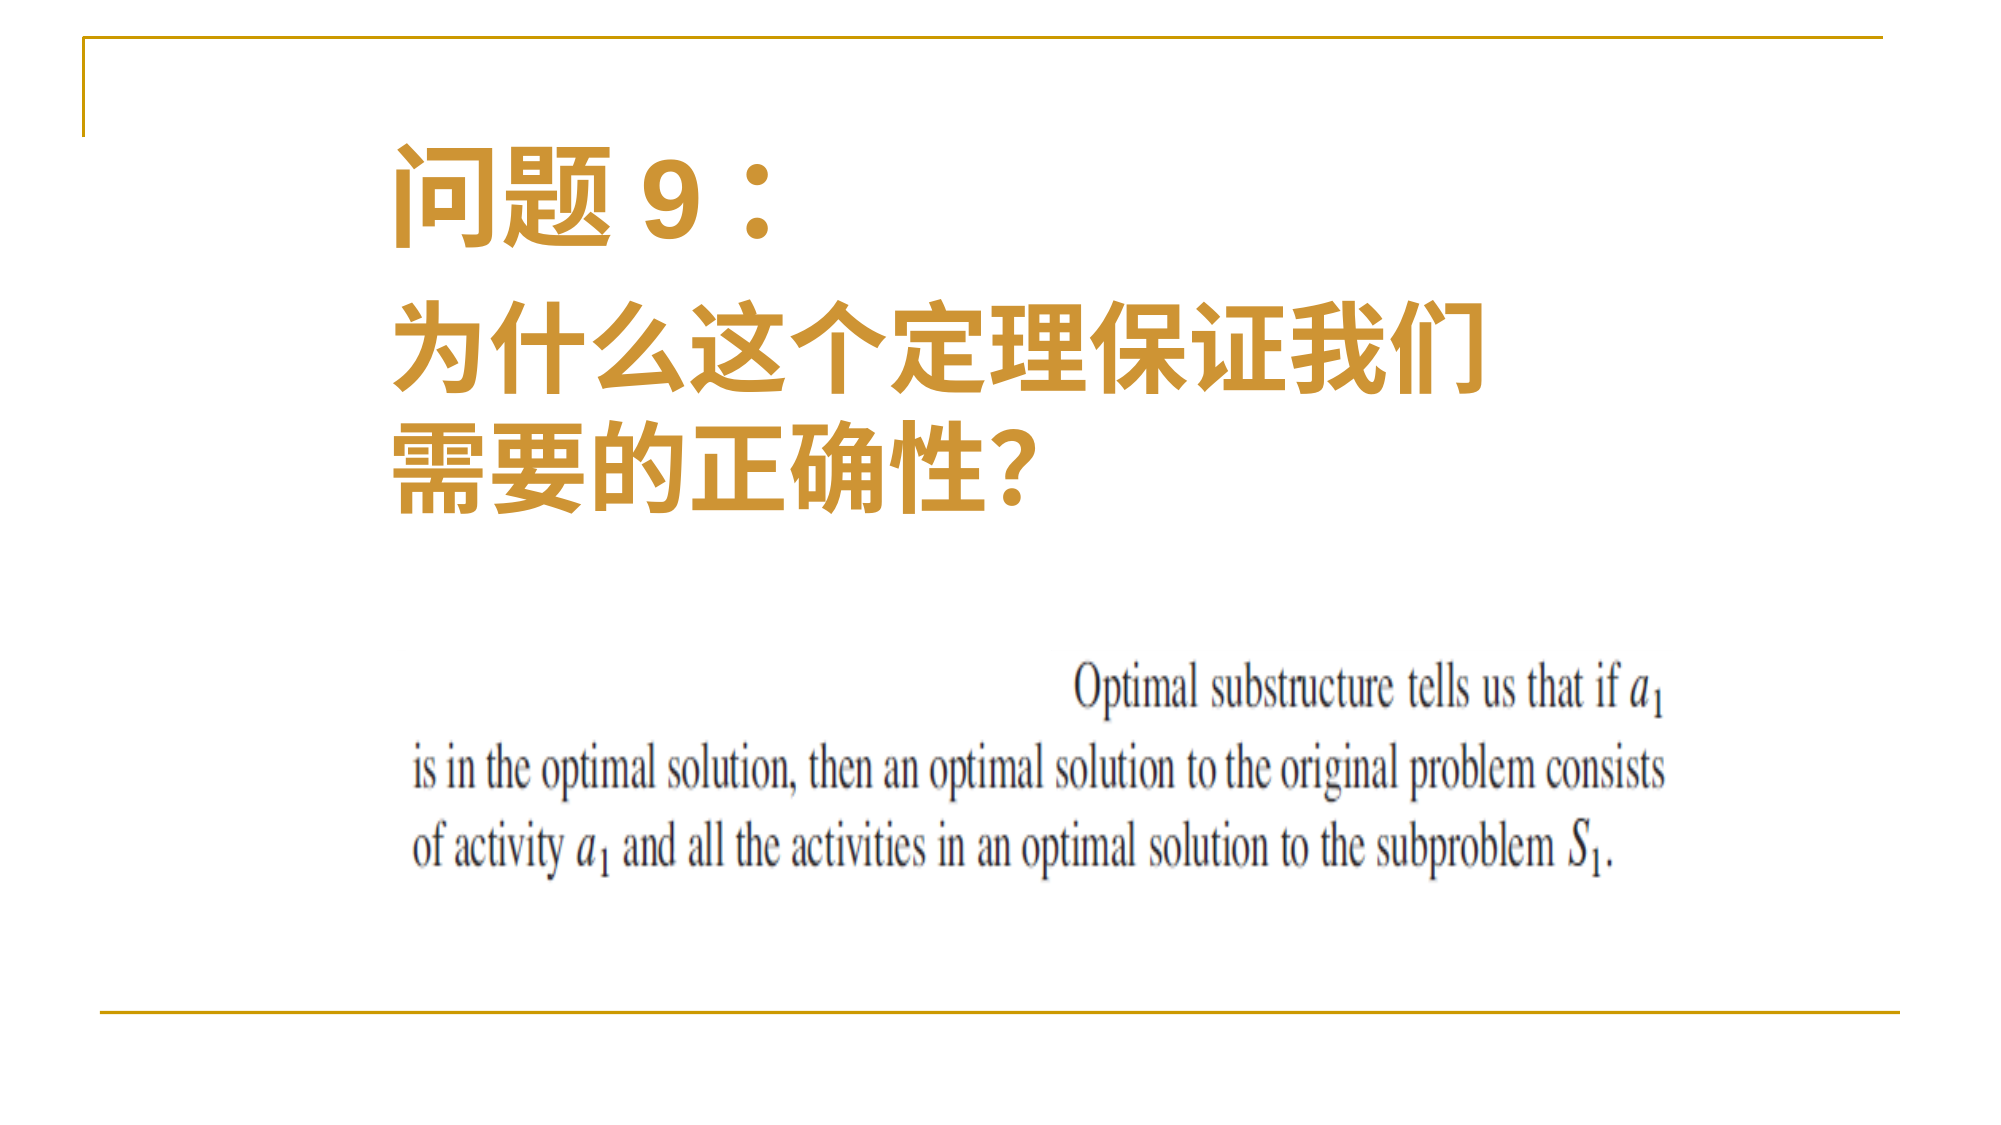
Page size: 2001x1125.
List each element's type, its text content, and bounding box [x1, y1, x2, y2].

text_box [397, 648, 1674, 886]
text_box 问题9： 为什么这个定理保证我们需要的正确性？ [373, 118, 1508, 533]
